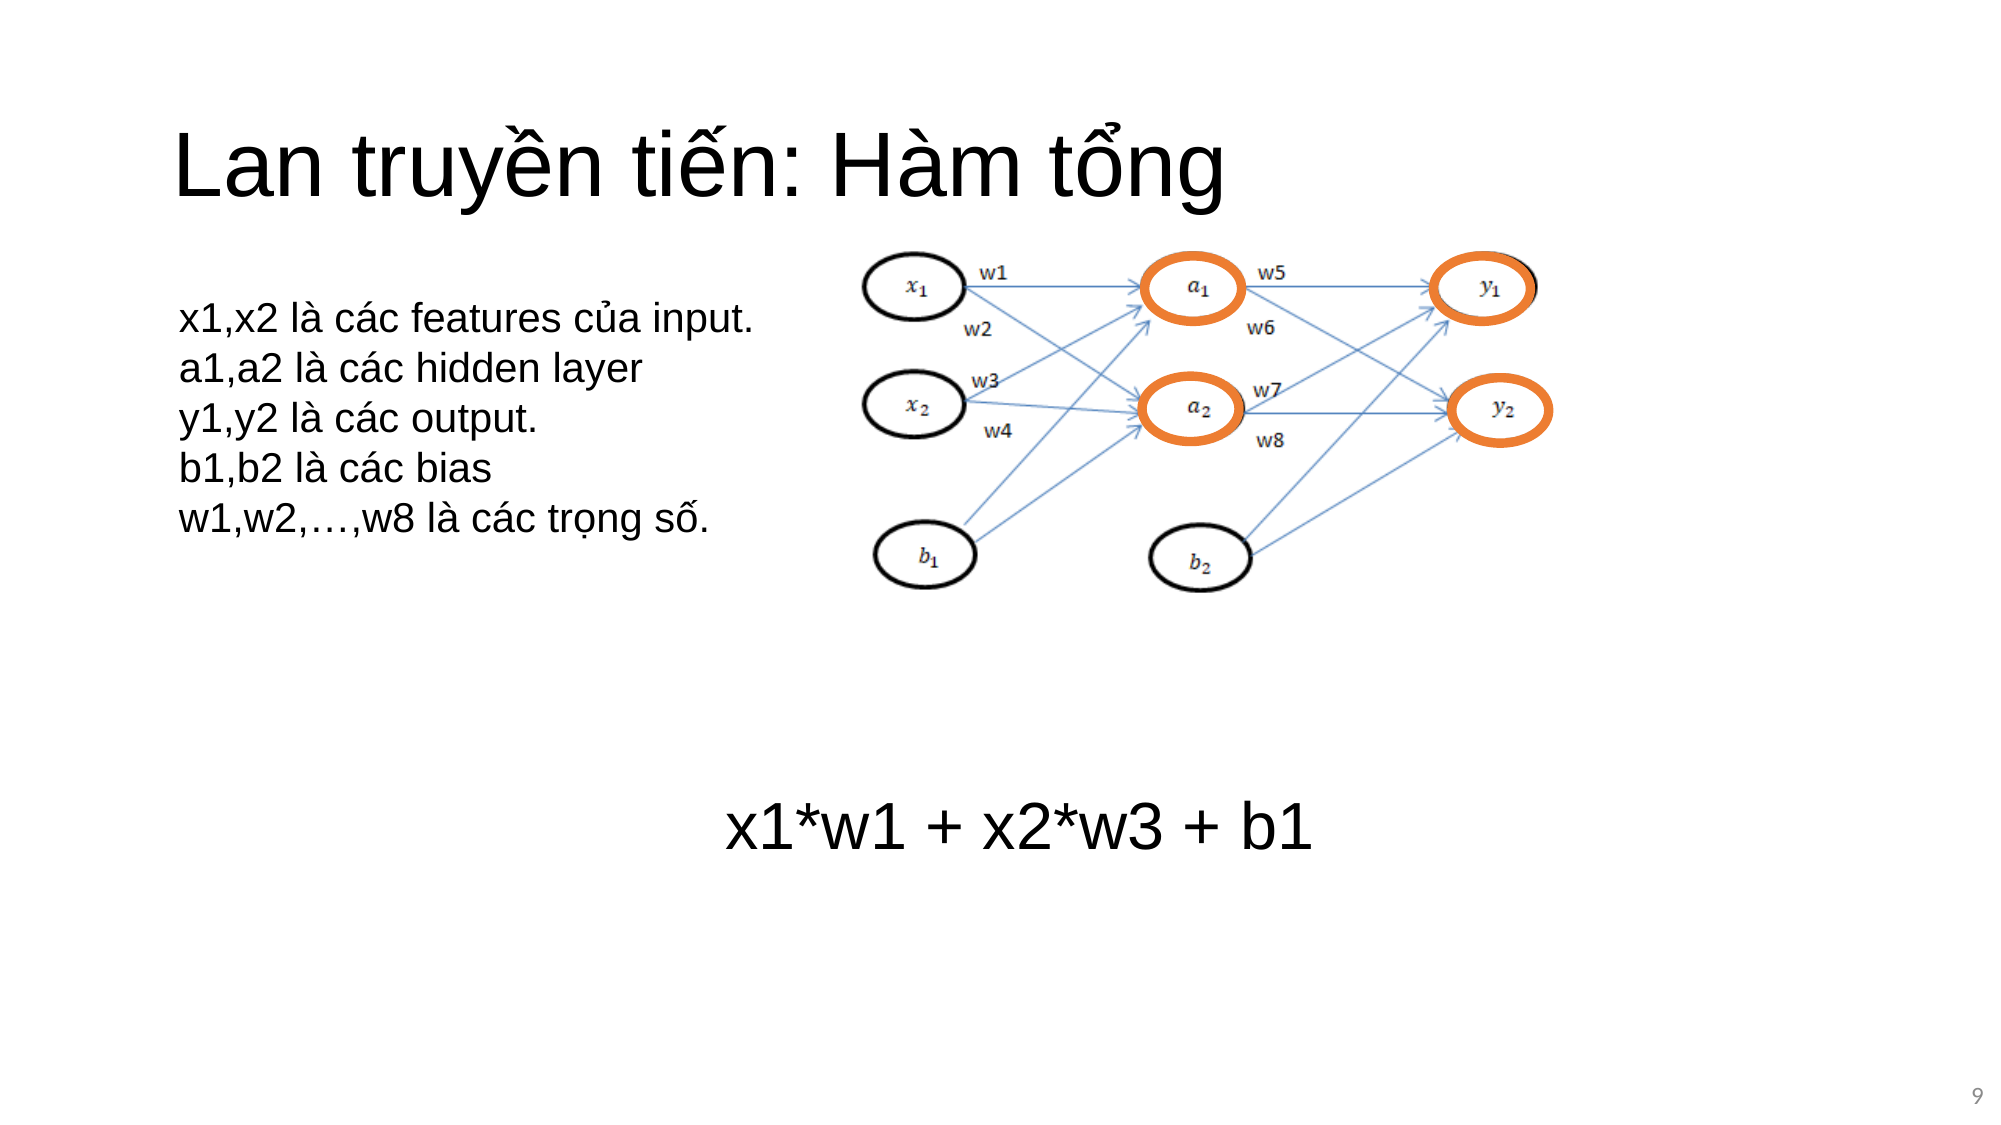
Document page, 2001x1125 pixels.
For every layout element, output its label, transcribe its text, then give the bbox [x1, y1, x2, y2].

slide_number 9 [1548, 1065, 1999, 1125]
title Lan truyền tiến: Hàm tổng [157, 57, 1883, 275]
text_box x1*w1 + x2*w3 + b1 [710, 775, 1330, 870]
text_box x1,x2 là các features của input. a1,a2 là các hidden layer y1,y2 là các output. b1,b2 là các bias w1,w2,…,w8 là các trọng số. [164, 283, 812, 549]
picture [812, 225, 1638, 629]
